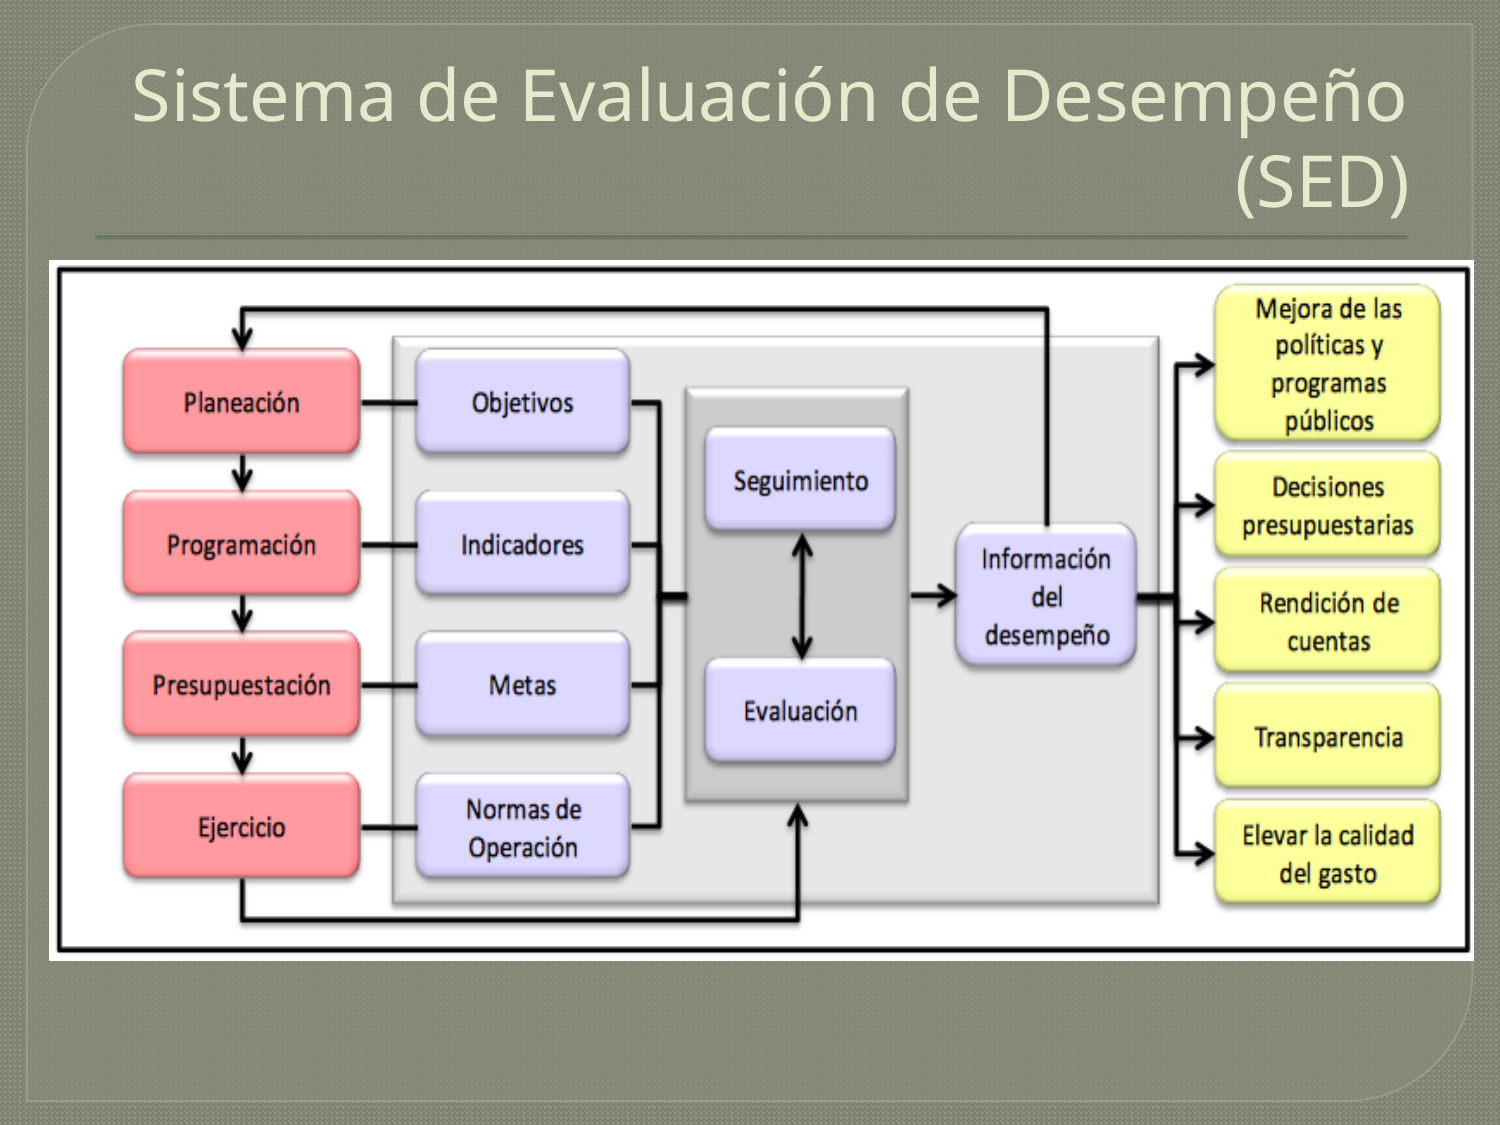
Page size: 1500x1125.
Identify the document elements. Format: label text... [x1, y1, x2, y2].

picture [48, 260, 1475, 961]
title Sistema de Evaluación de Desempeño (SED) [75, 41, 1425, 230]
